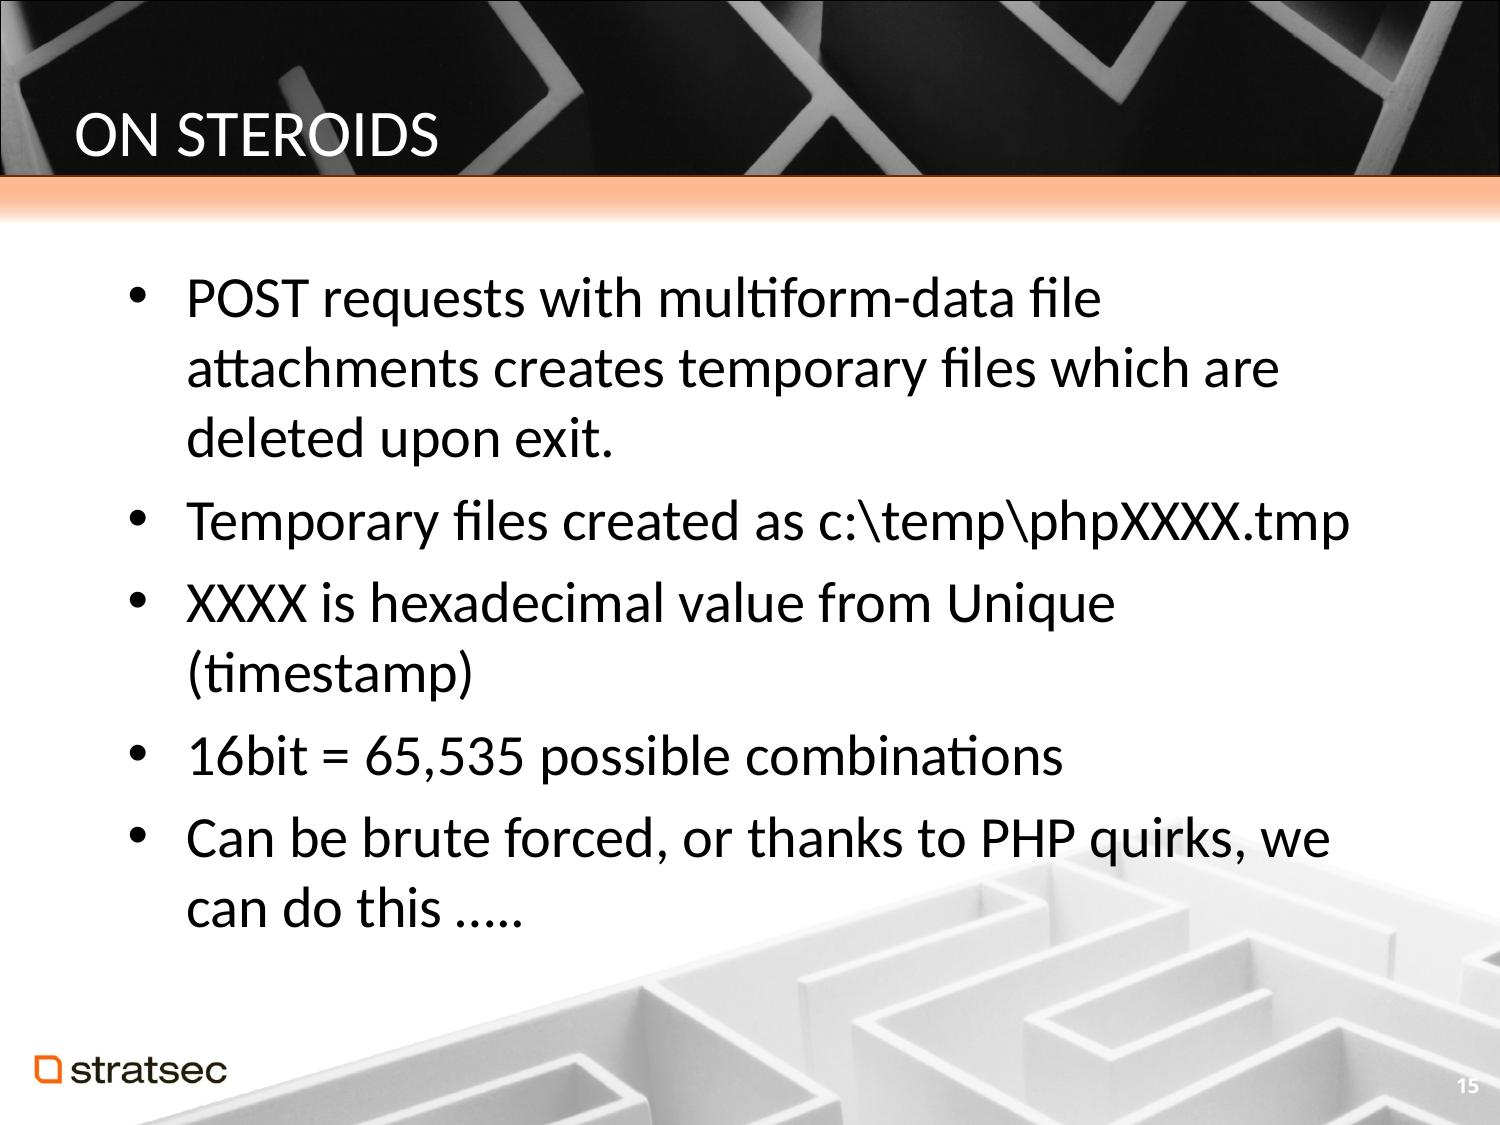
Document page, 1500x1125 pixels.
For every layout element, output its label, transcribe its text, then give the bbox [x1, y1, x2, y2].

picture [1, 1, 1499, 175]
list POST requests with multiform-data file attachments creates temporary files which are deleted upon exit. Temporary files created as c:\temp\phpXXXX.tmp XXXX is hexadecimal value from Unique (timestamp) 16bit = 65,535 possible combinations Can be brute forced, or thanks to PHP quirks, we can do this ….. [112, 251, 1388, 997]
picture [23, 1042, 235, 1090]
title ON STEROIDS [59, 81, 1032, 177]
